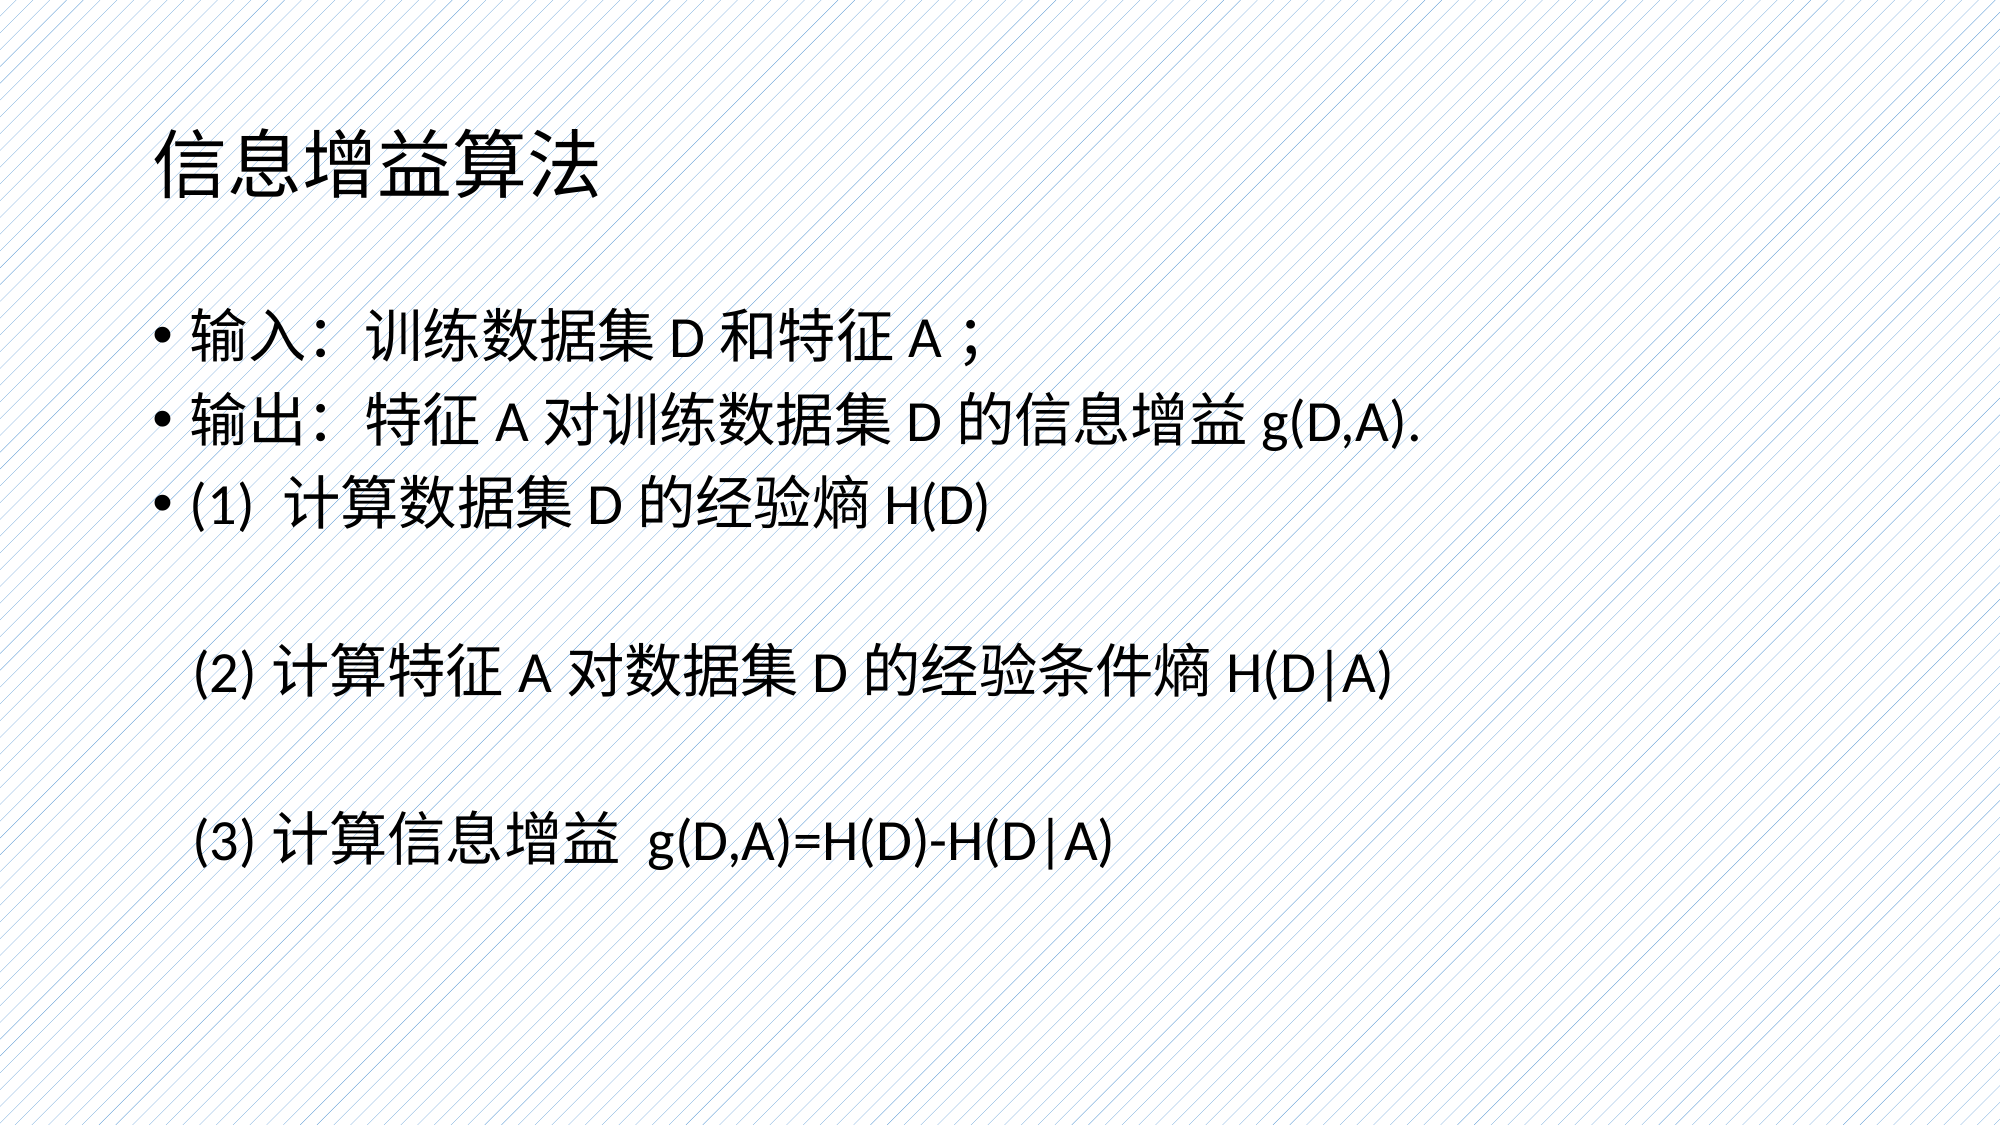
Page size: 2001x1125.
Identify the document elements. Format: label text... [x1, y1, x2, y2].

title 信息增益算法 [137, 59, 1863, 278]
